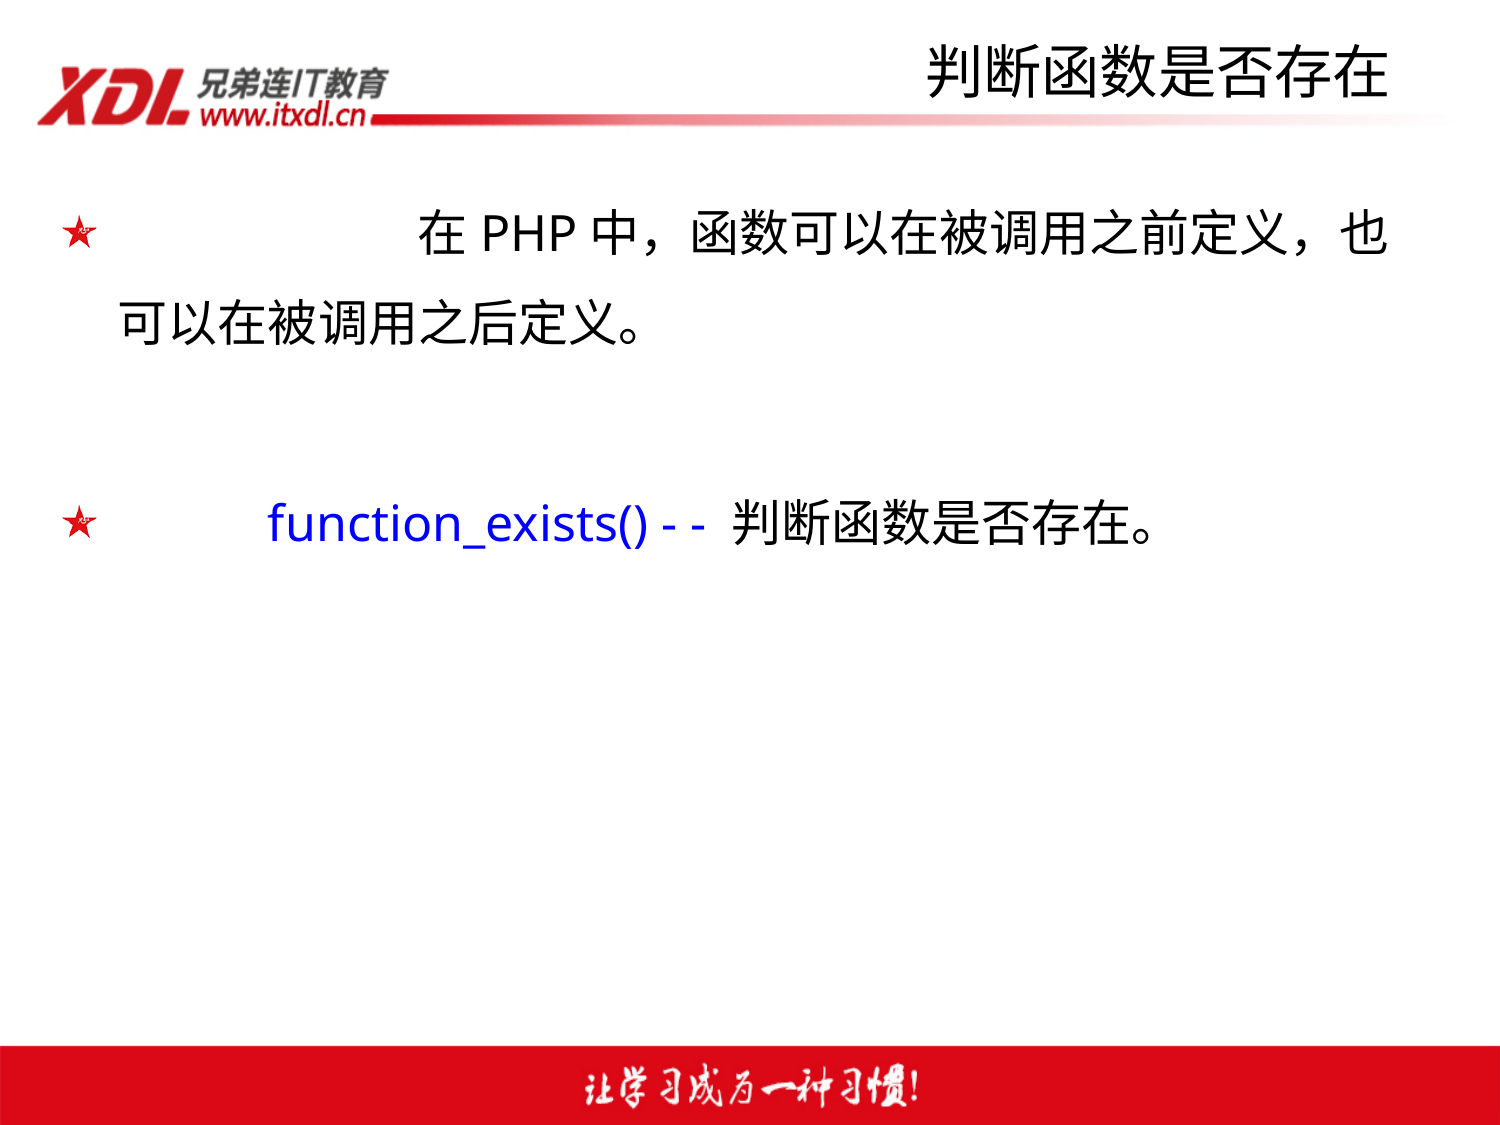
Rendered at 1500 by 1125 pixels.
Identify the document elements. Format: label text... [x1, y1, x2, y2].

title 判断函数是否存在 [339, 23, 1407, 118]
picture [0, 0, 1500, 1125]
list 在PHP中，函数可以在被调用之前定义，也可以在被调用之后定义。 function_exists() - - 判断函数是否存在。 [46, 164, 1407, 1032]
